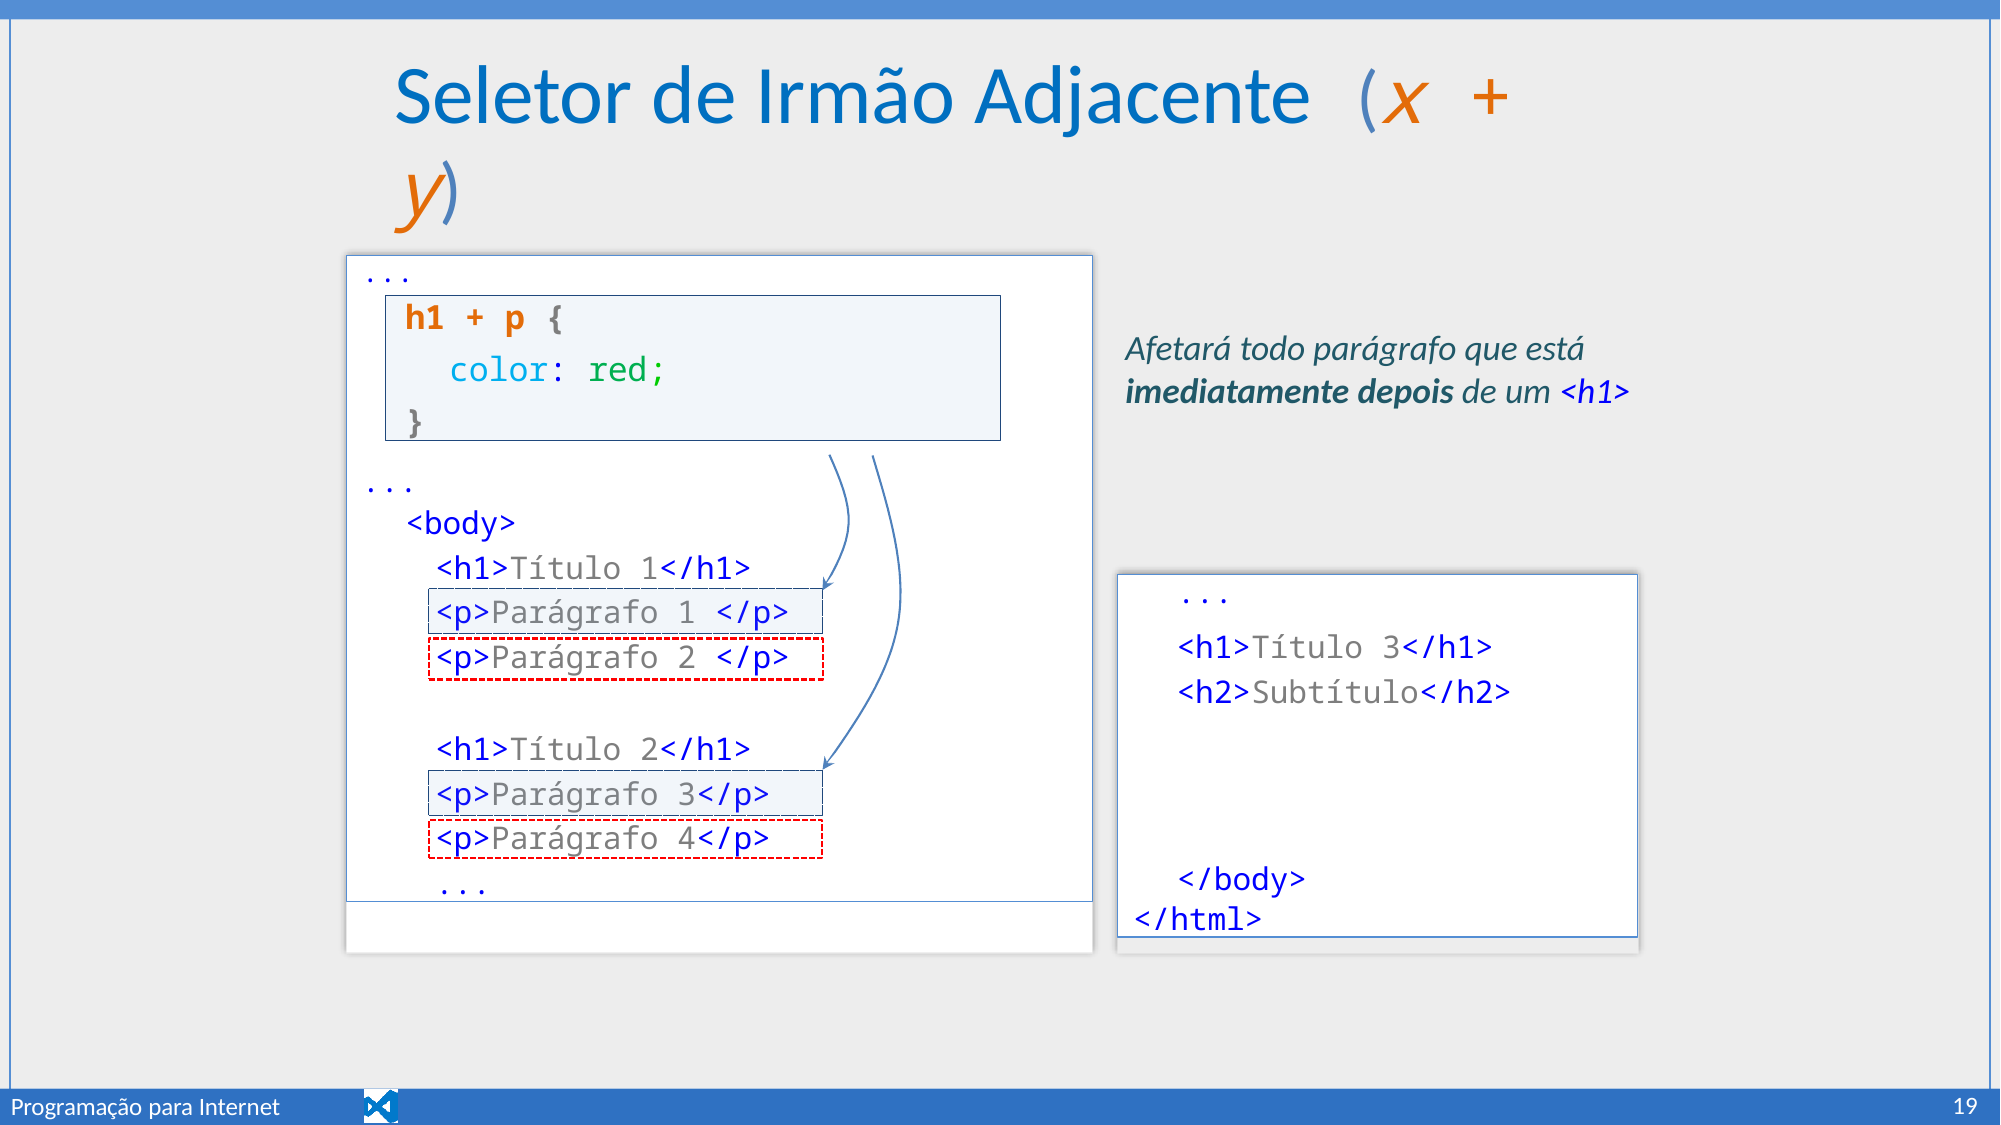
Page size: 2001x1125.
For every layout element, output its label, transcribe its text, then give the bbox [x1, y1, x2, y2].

slide_number 19 [1946, 1093, 1985, 1125]
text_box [331, 235, 1103, 963]
title Seletor de Irmão Adjacente (x + y) [392, 38, 1608, 231]
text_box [428, 454, 1649, 965]
text_box Afetará todo parágrafo que está imediatamente depois de um <h1> [1123, 323, 1635, 411]
slide_number Programação para Internet [8, 1094, 287, 1125]
picture [364, 1089, 398, 1124]
